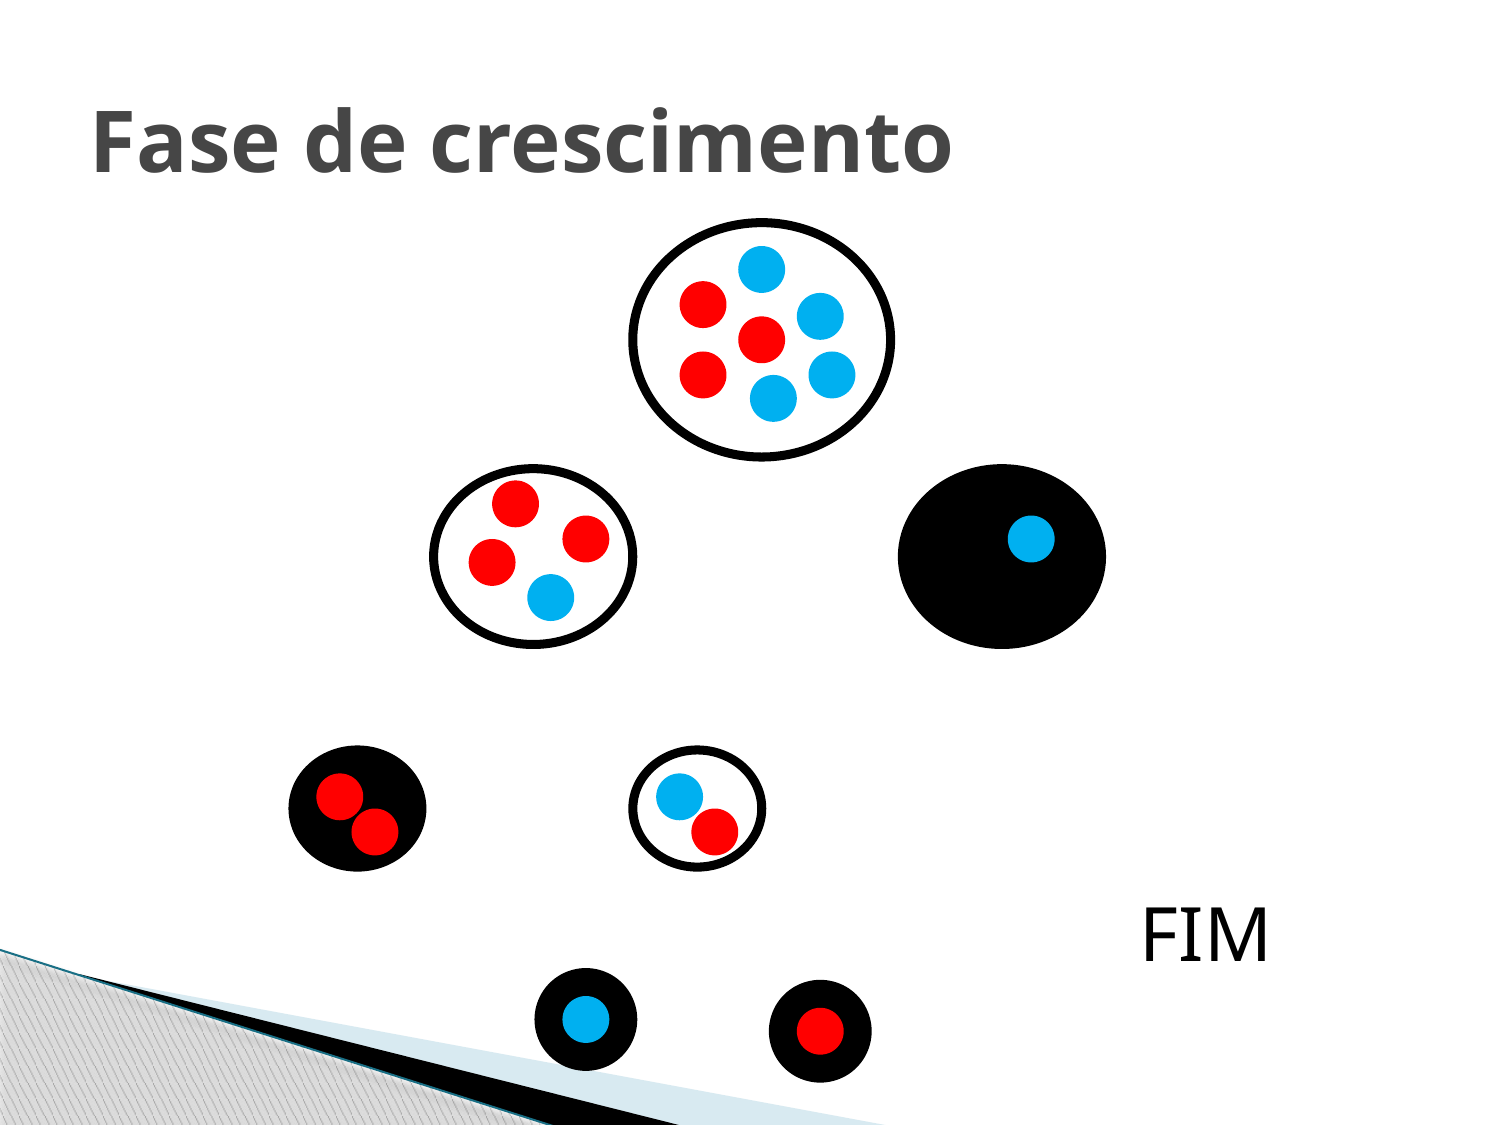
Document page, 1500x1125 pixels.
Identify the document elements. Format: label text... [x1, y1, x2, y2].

text_box [288, 745, 427, 872]
text_box [522, 569, 579, 626]
text_box [346, 804, 403, 860]
text_box [429, 464, 638, 649]
text_box [792, 1003, 849, 1060]
text_box FIM [1125, 878, 1313, 984]
text_box [534, 968, 638, 1071]
title Fase de crescimento [75, 45, 1425, 233]
text_box [897, 464, 1107, 649]
text_box [1003, 511, 1060, 567]
text_box [464, 534, 521, 591]
text_box [487, 475, 544, 532]
text_box [628, 745, 767, 872]
text_box [311, 768, 368, 825]
text_box [628, 218, 896, 462]
text_box [768, 979, 872, 1083]
text_box [557, 511, 614, 567]
text_box [557, 991, 614, 1048]
